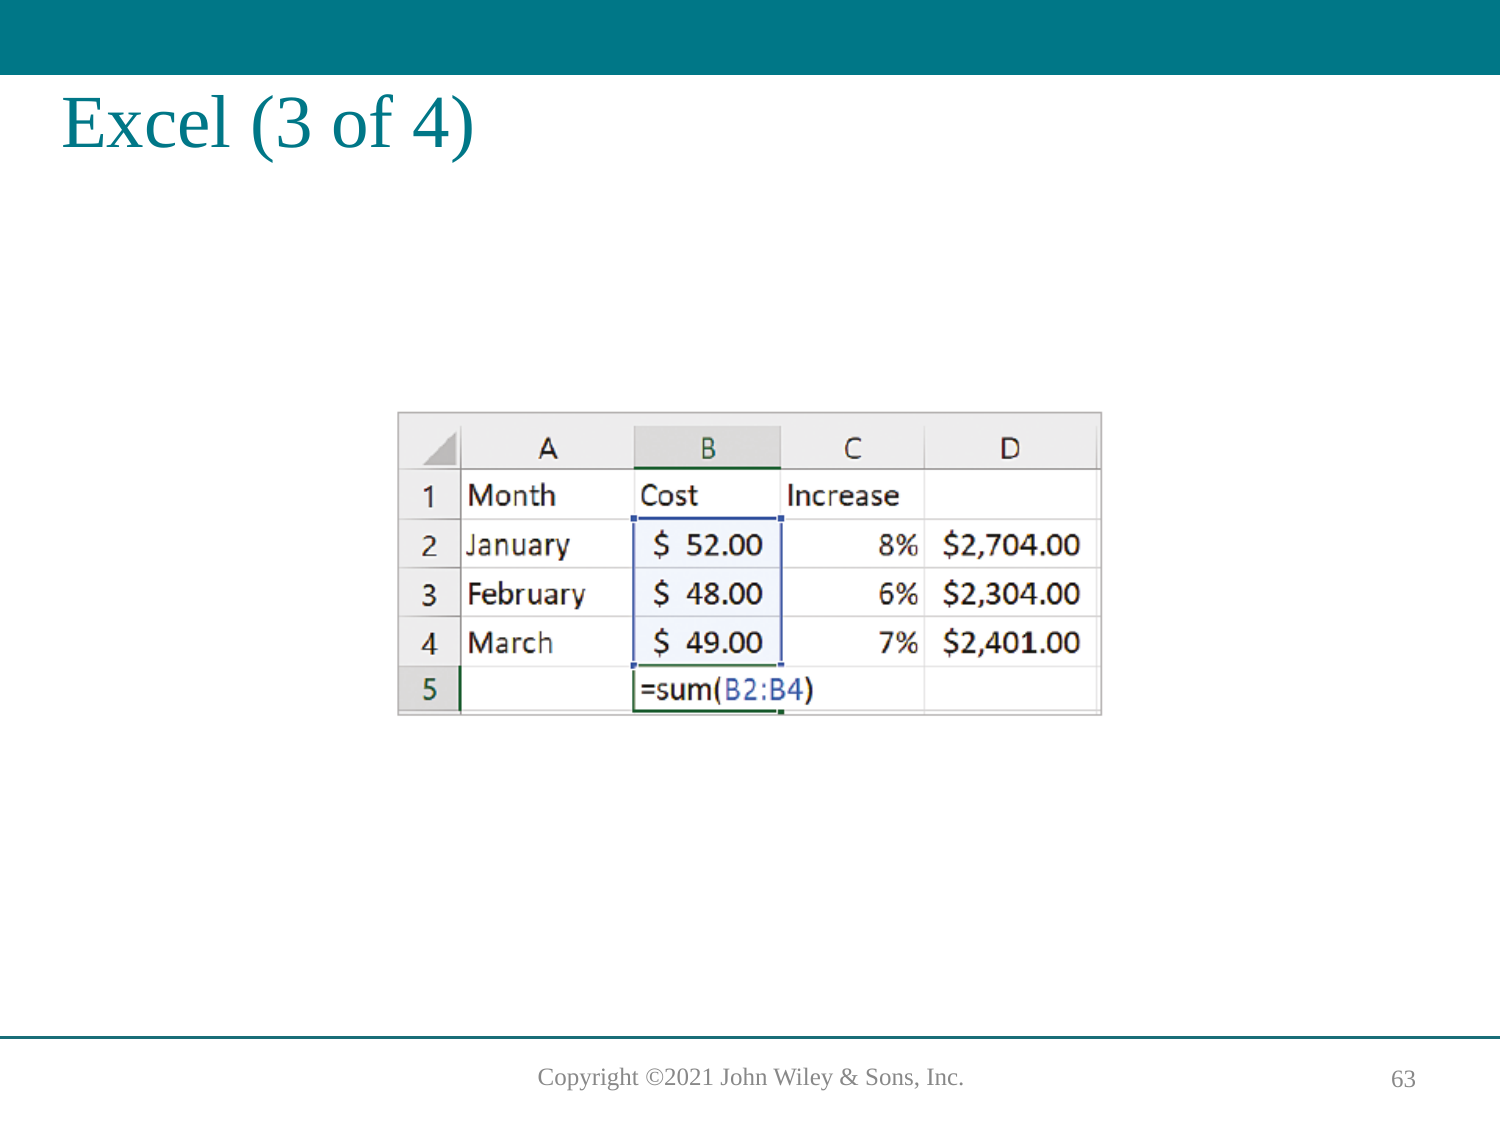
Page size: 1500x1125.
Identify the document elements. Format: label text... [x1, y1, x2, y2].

picture [382, 398, 1118, 727]
title Excel (3 of 4) [46, 75, 1447, 263]
